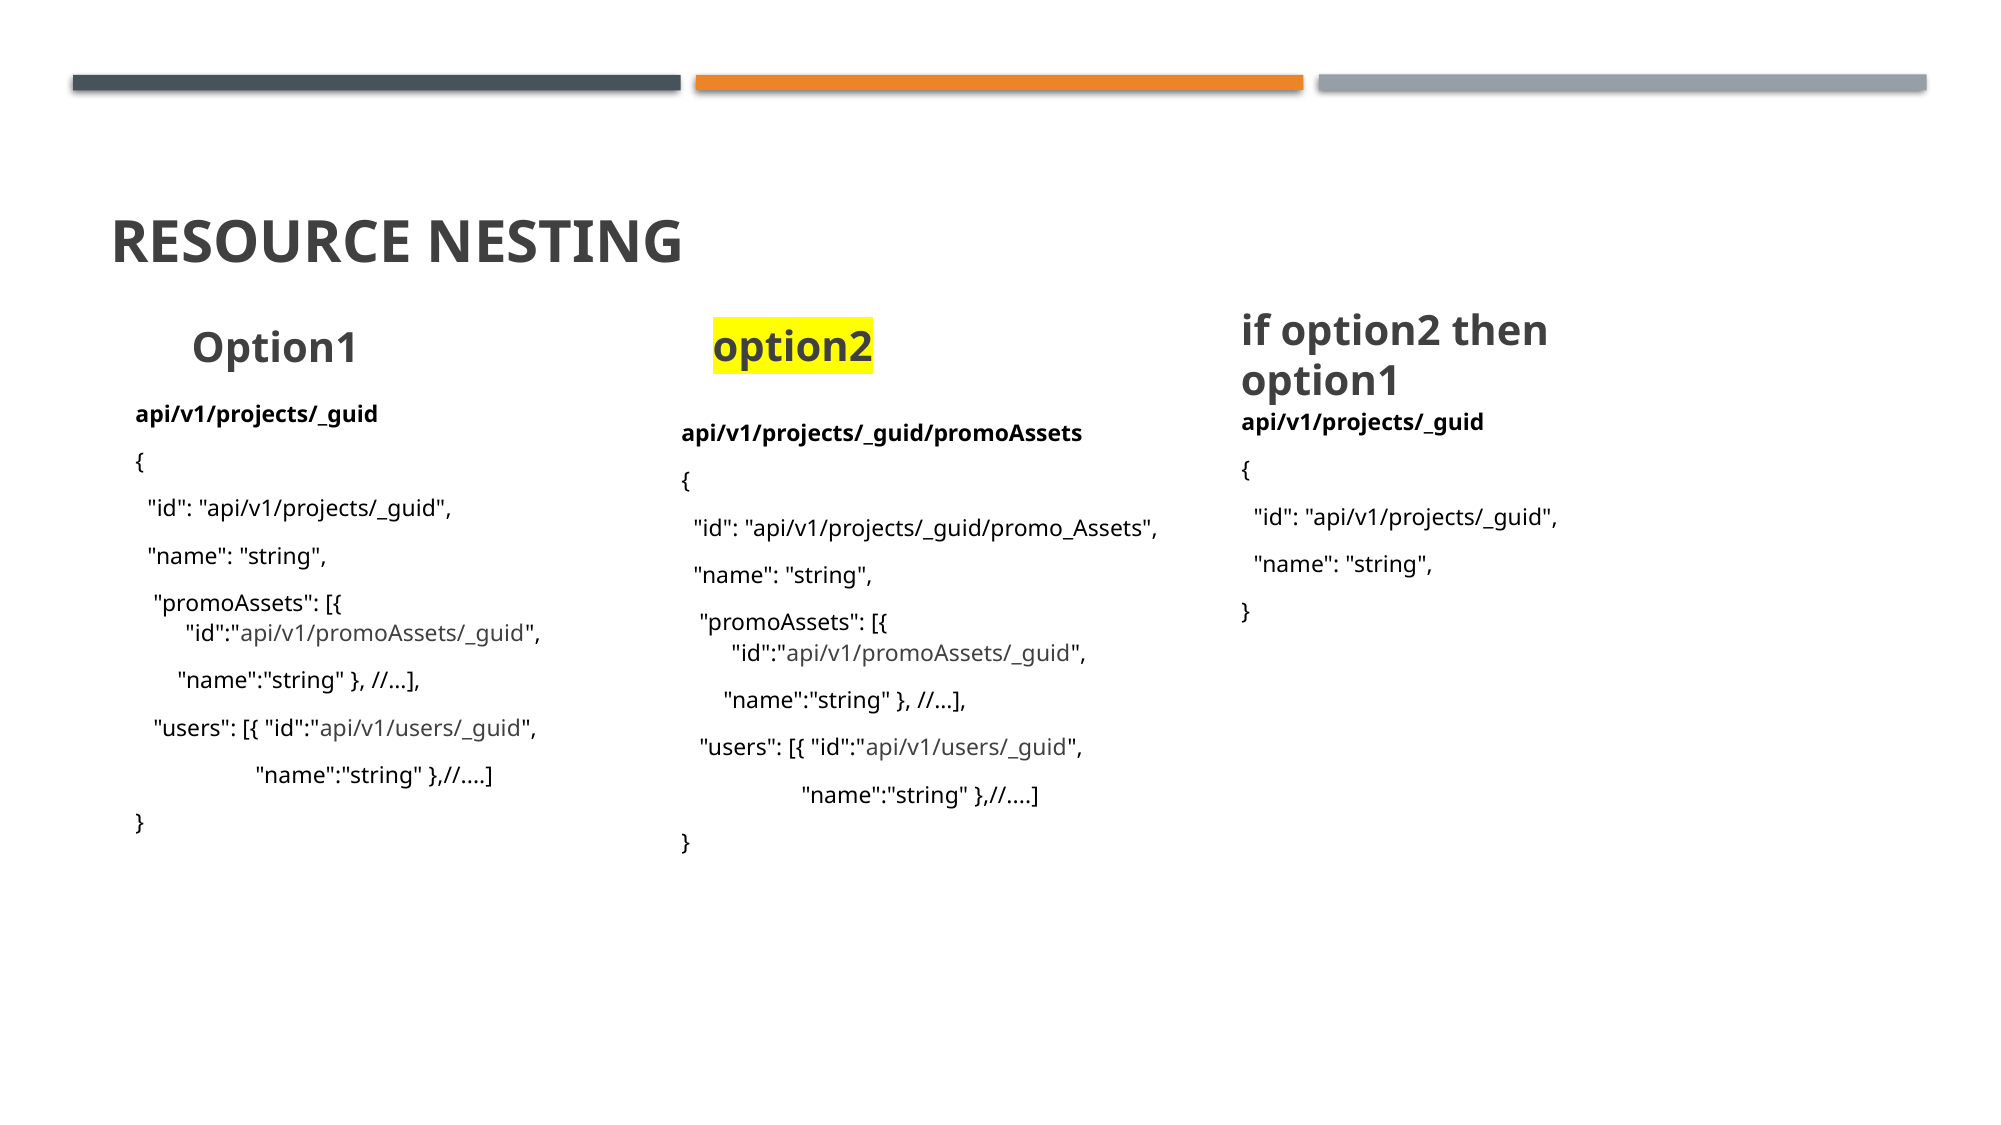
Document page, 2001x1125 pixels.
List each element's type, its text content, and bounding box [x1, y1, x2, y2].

text_box api/v1/projects/_guid { "id": "api/v1/projects/_guid", "name": "string", "promoAssets": [{ "id":"api/v1/promoAssets/_guid", "name":"string" }, //…], "users": [{ "id":"api/v1/users/_guid", "name":"string" },//....] } [120, 389, 644, 873]
list Option1 [176, 297, 547, 389]
list api/v1/projects/_guid { "id": "api/v1/projects/_guid", "name": "string", } [1226, 397, 1764, 879]
text_box if option2 then option1 [1225, 307, 1684, 399]
list api/v1/projects/_guid/promoAssets { "id": "api/v1/projects/_guid/promo_Assets", "name": "string", "promoAssets": [{ "id":"api/v1/promoAssets/_guid", "name":"string" }, //…], "users": [{ "id":"api/v1/users/_guid", "name":"string" },//....] } [666, 408, 1203, 890]
list option2 [697, 299, 1155, 391]
title Resource nesting [95, 119, 1905, 282]
